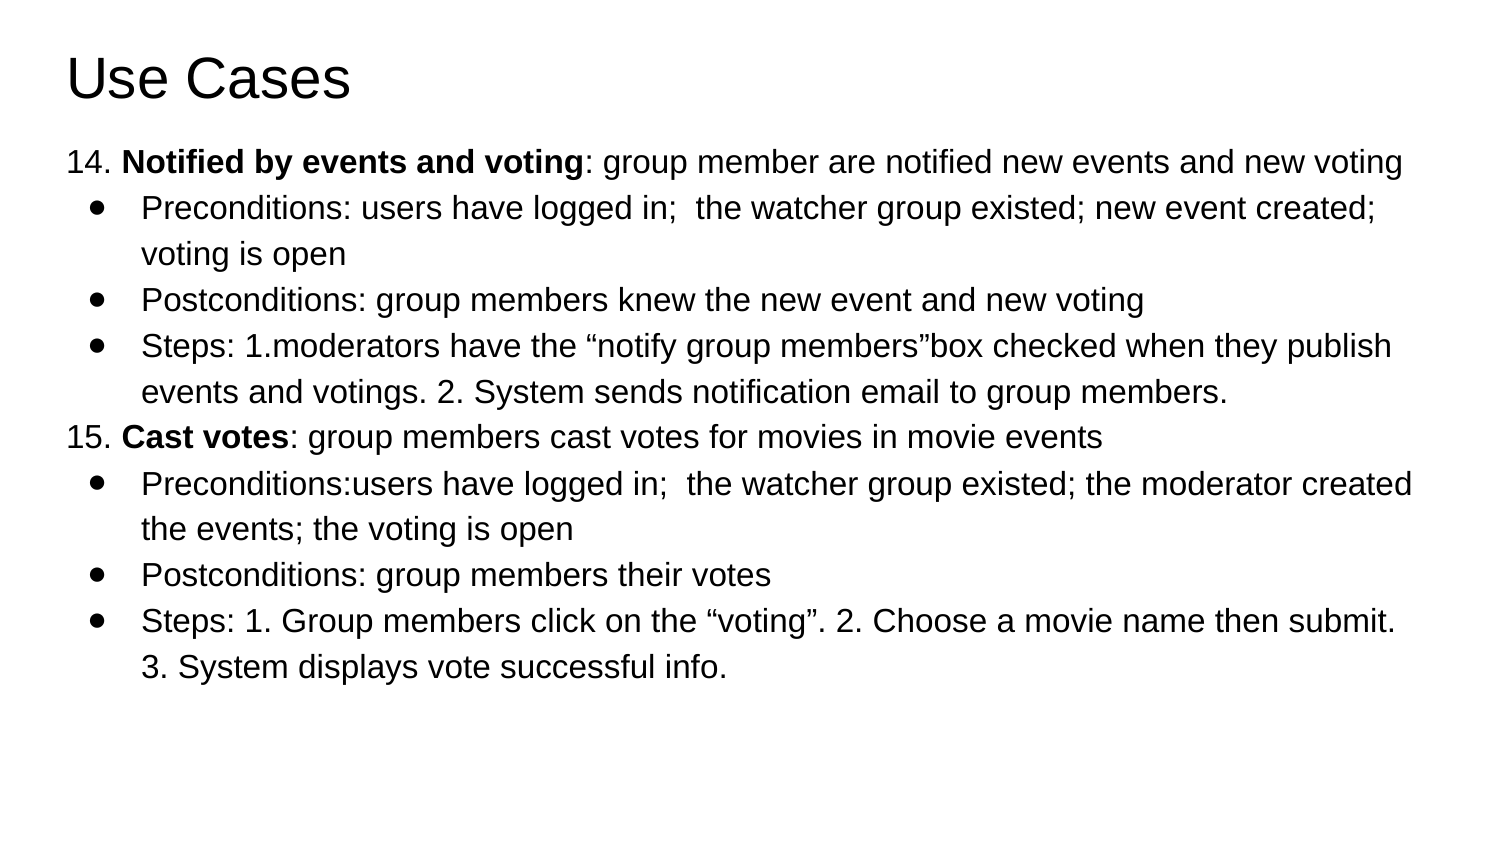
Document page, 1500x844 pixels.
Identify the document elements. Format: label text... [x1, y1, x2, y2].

title Use Cases [51, 25, 1449, 119]
list 14. Notified by events and voting: group member are notified new events and new voting Preconditions: users have logged in; the watcher group existed; new event created; voting is open Postconditions: group members knew the new event and new voting Steps: 1.moderators have the “notify group members”box checked when they publish events and votings. 2. System sends notification email to group members. 15. Cast votes: group members cast votes for movies in movie events Preconditions:users have logged in; the watcher group existed; the moderator created the events; the voting is open Postconditions: group members their votes Steps: 1. Group members click on the “voting”. 2. Choose a movie name then submit. 3. System displays vote successful info. [51, 119, 1449, 825]
